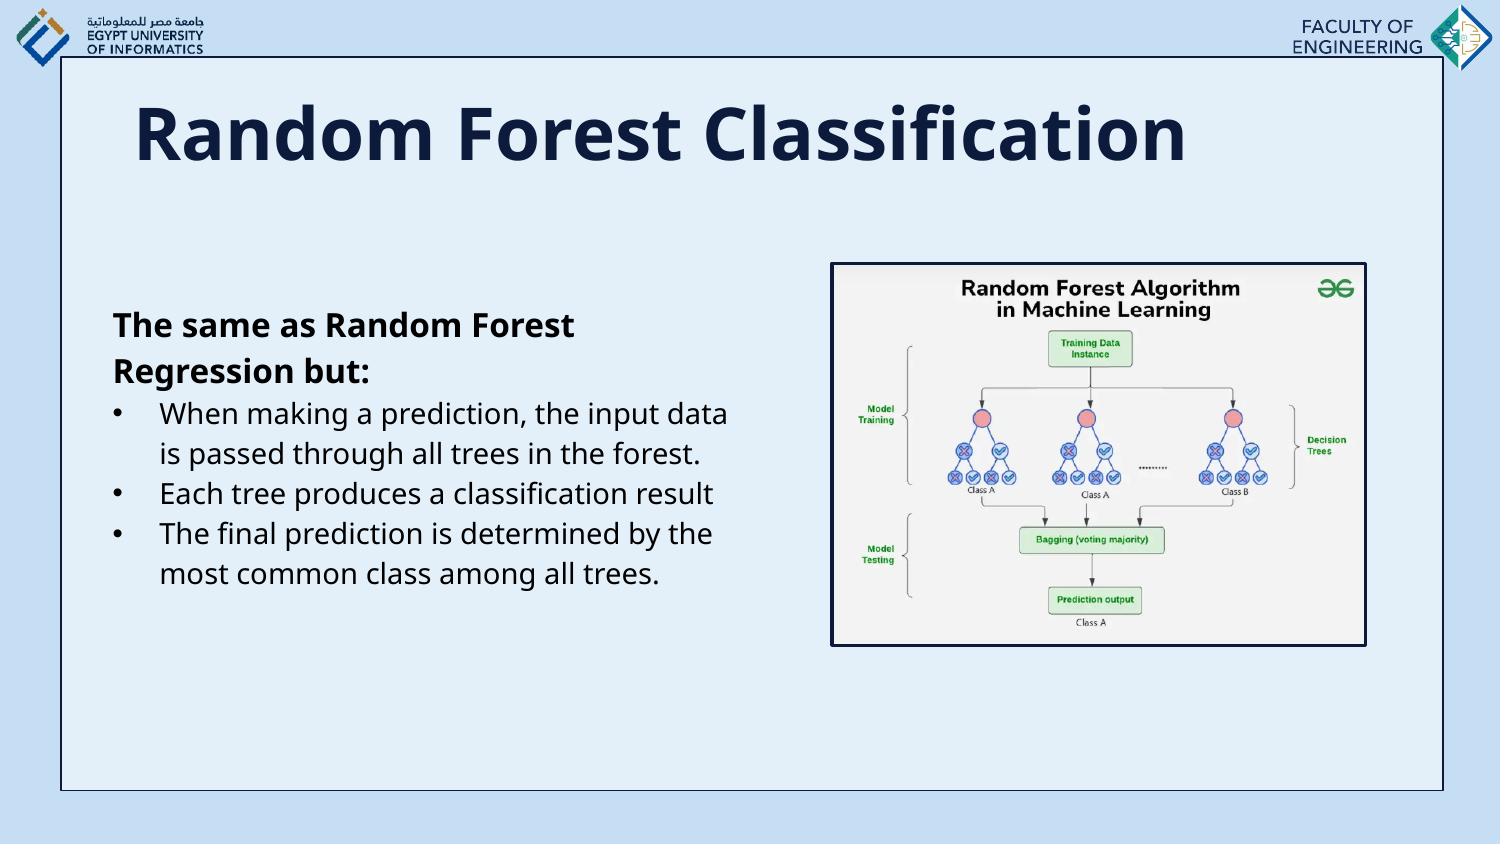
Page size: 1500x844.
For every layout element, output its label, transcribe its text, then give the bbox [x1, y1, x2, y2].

title Random Forest Classification [118, 72, 1382, 167]
picture [1293, 4, 1500, 73]
picture [833, 264, 1365, 644]
text_box The same as Random Forest Regression but: When making a prediction, the input data is passed through all trees in the forest. Each tree produces a classification result The final prediction is determined by the most common class among all trees. [67, 290, 770, 598]
picture [16, 8, 204, 67]
